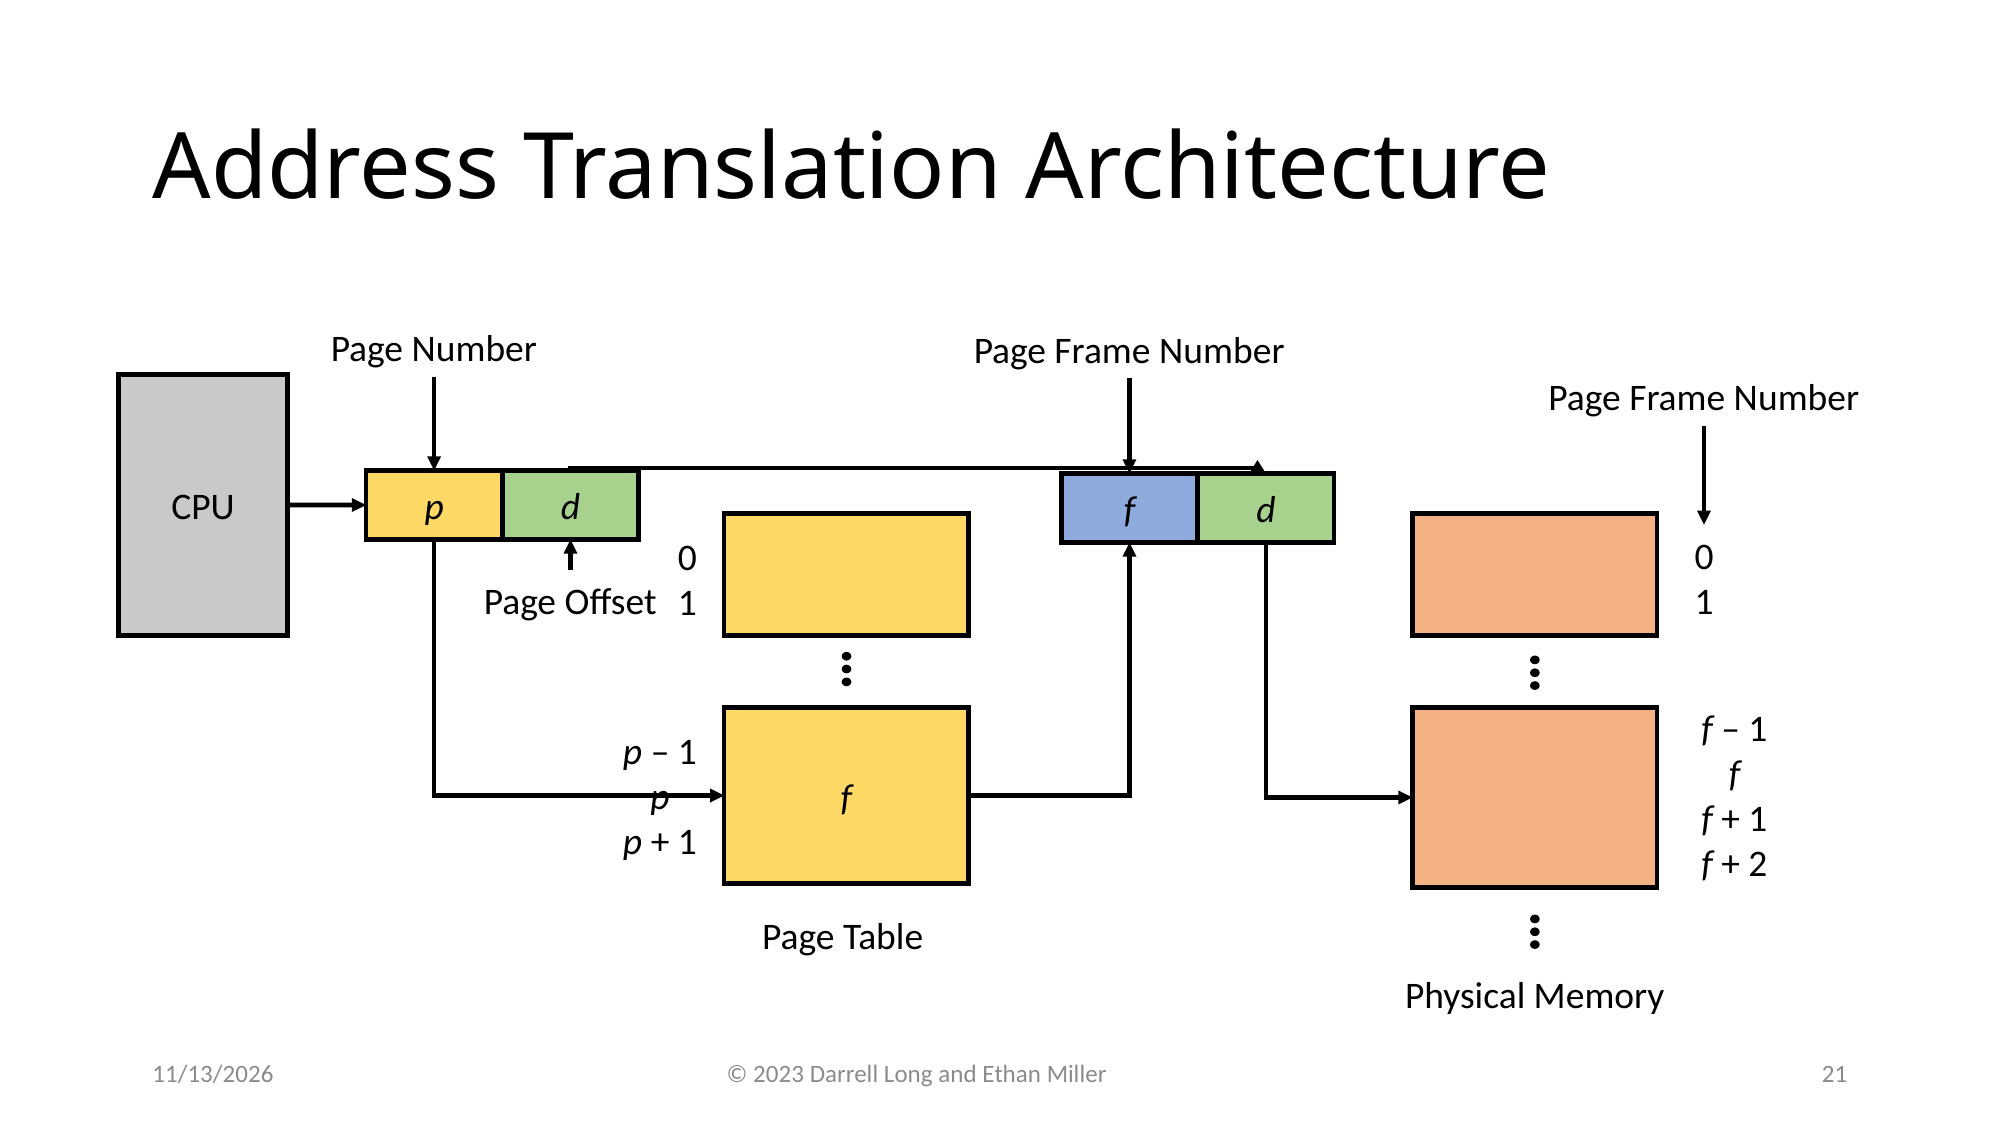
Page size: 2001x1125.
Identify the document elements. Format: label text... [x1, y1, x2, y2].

footer © 2023 Darrell Long and Ethan Miller [496, 1055, 1338, 1103]
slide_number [137, 1055, 423, 1103]
title Address Translation Architecture [137, 59, 1863, 278]
slide_number 21 [1412, 1055, 1863, 1103]
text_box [118, 316, 1882, 1055]
